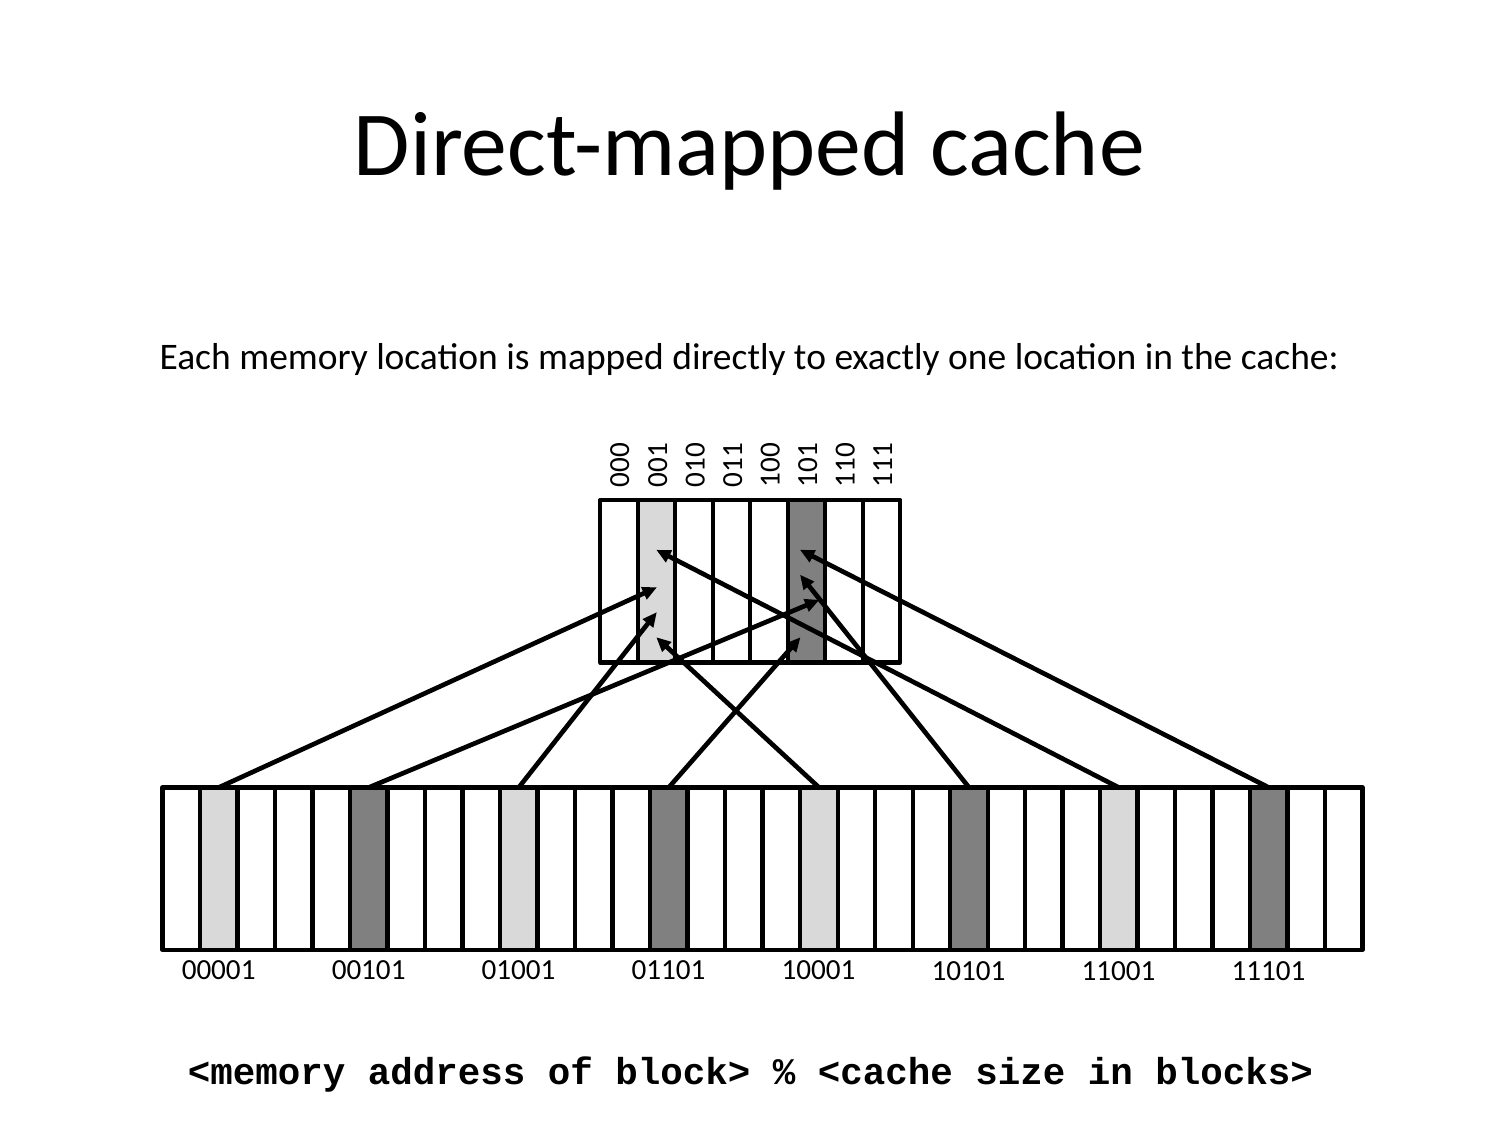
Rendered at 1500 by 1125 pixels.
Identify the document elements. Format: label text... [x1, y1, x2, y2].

text_box [573, 798, 610, 952]
text_box [1173, 797, 1210, 952]
text_box 01101 [631, 950, 706, 986]
text_box [610, 798, 648, 952]
text_box [498, 860, 540, 950]
text_box [1023, 798, 1060, 952]
text_box [911, 798, 948, 952]
text_box 101 [787, 442, 823, 488]
text_box 100 [750, 442, 786, 488]
text_box [535, 798, 573, 952]
text_box 011 [712, 442, 748, 488]
text_box [798, 798, 836, 860]
text_box [465, 798, 498, 952]
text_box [668, 637, 793, 788]
text_box [949, 860, 990, 950]
text_box [235, 797, 273, 952]
text_box [1248, 860, 1290, 951]
text_box 10001 [781, 950, 856, 986]
text_box 110 [825, 442, 861, 488]
text_box [1285, 785, 1323, 952]
text_box 001 [637, 442, 673, 488]
text_box [873, 798, 911, 952]
text_box [1210, 797, 1248, 952]
text_box Each memory location is mapped directly to exactly one location in the cache: [144, 324, 1355, 385]
text_box 11001 [1081, 951, 1156, 987]
text_box [823, 498, 861, 547]
text_box [1323, 785, 1365, 952]
text_box [1135, 797, 1173, 952]
text_box [348, 797, 385, 860]
text_box [160, 785, 198, 952]
text_box [673, 498, 711, 548]
text_box <memory address of block> % <cache size in blocks> [143, 1039, 1358, 1100]
text_box 11101 [1231, 951, 1306, 987]
text_box 111 [862, 442, 898, 488]
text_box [800, 549, 1270, 788]
text_box [1098, 797, 1135, 951]
text_box [348, 860, 390, 950]
text_box [1060, 798, 1098, 952]
text_box [1248, 785, 1285, 860]
text_box [1099, 860, 1140, 951]
text_box [198, 785, 235, 860]
text_box [685, 799, 723, 952]
text_box [636, 498, 673, 573]
text_box 01001 [481, 950, 556, 986]
text_box [948, 798, 986, 950]
text_box [861, 498, 902, 547]
text_box [786, 498, 823, 548]
text_box [598, 498, 636, 585]
text_box [498, 798, 535, 860]
text_box [273, 797, 310, 952]
text_box [198, 860, 239, 952]
text_box [711, 498, 748, 548]
text_box 010 [675, 442, 711, 488]
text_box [656, 549, 798, 598]
text_box [836, 798, 873, 952]
text_box 10101 [931, 950, 1006, 986]
text_box [636, 573, 651, 585]
text_box 00101 [331, 950, 406, 986]
text_box [986, 798, 1023, 952]
text_box [423, 798, 465, 952]
title Direct-mapped cache [75, 45, 1425, 233]
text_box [368, 599, 793, 788]
text_box [648, 860, 690, 950]
text_box [748, 498, 786, 548]
text_box 000 [600, 442, 635, 488]
text_box [723, 799, 761, 952]
text_box [385, 798, 423, 952]
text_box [218, 587, 651, 788]
text_box [798, 860, 840, 950]
text_box 00001 [181, 949, 256, 985]
text_box [648, 798, 685, 860]
text_box [310, 797, 348, 952]
text_box [761, 799, 798, 952]
